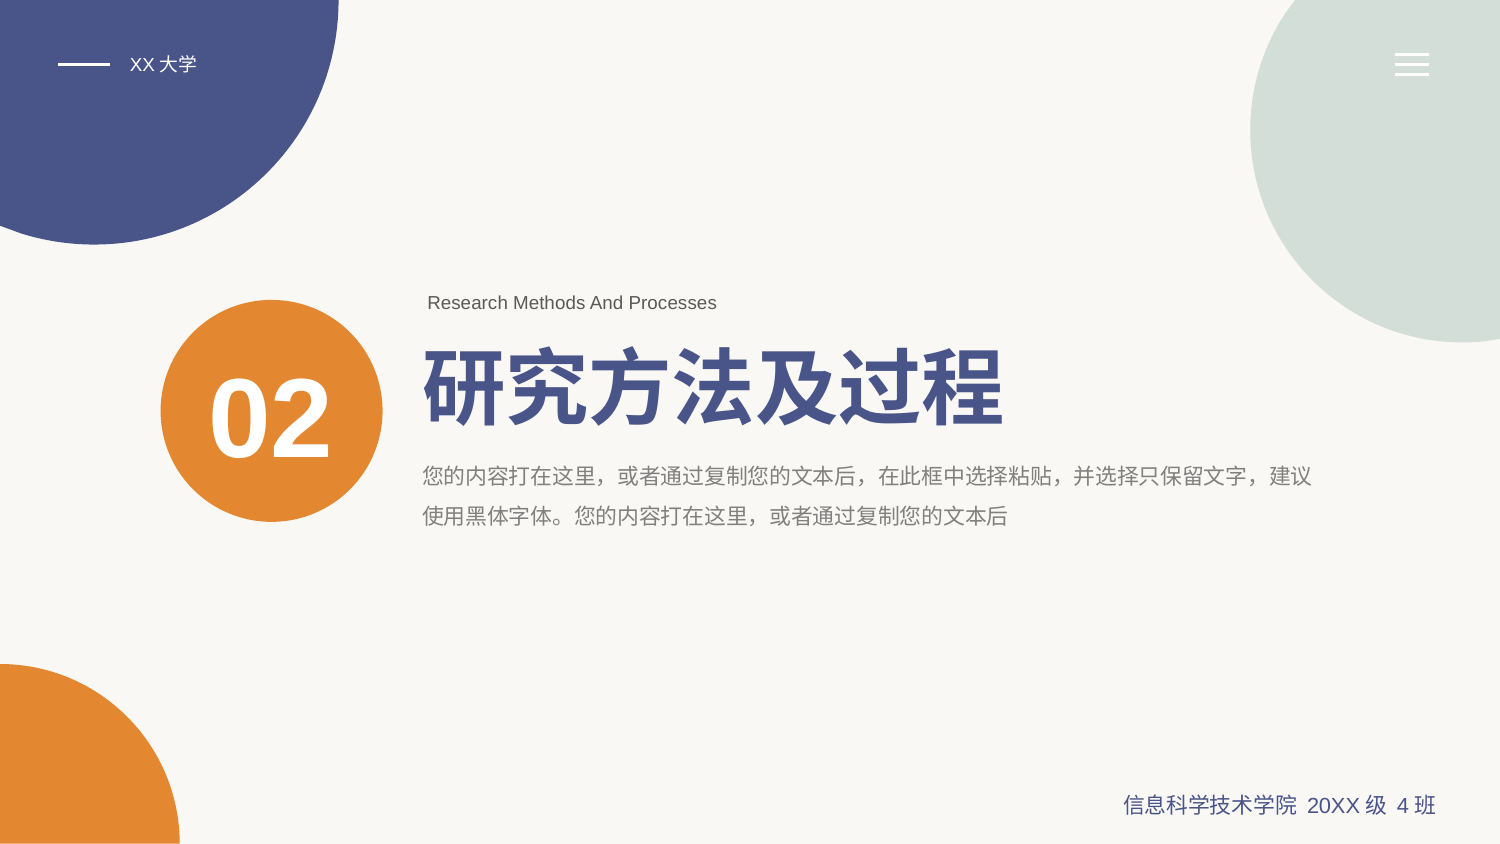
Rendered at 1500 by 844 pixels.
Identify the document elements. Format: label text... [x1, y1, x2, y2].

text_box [1395, 54, 1430, 75]
text_box 信息科学技术学院 20XX级 4班 [1003, 784, 1451, 826]
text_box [160, 283, 1340, 534]
text_box XX大学 [115, 45, 293, 83]
